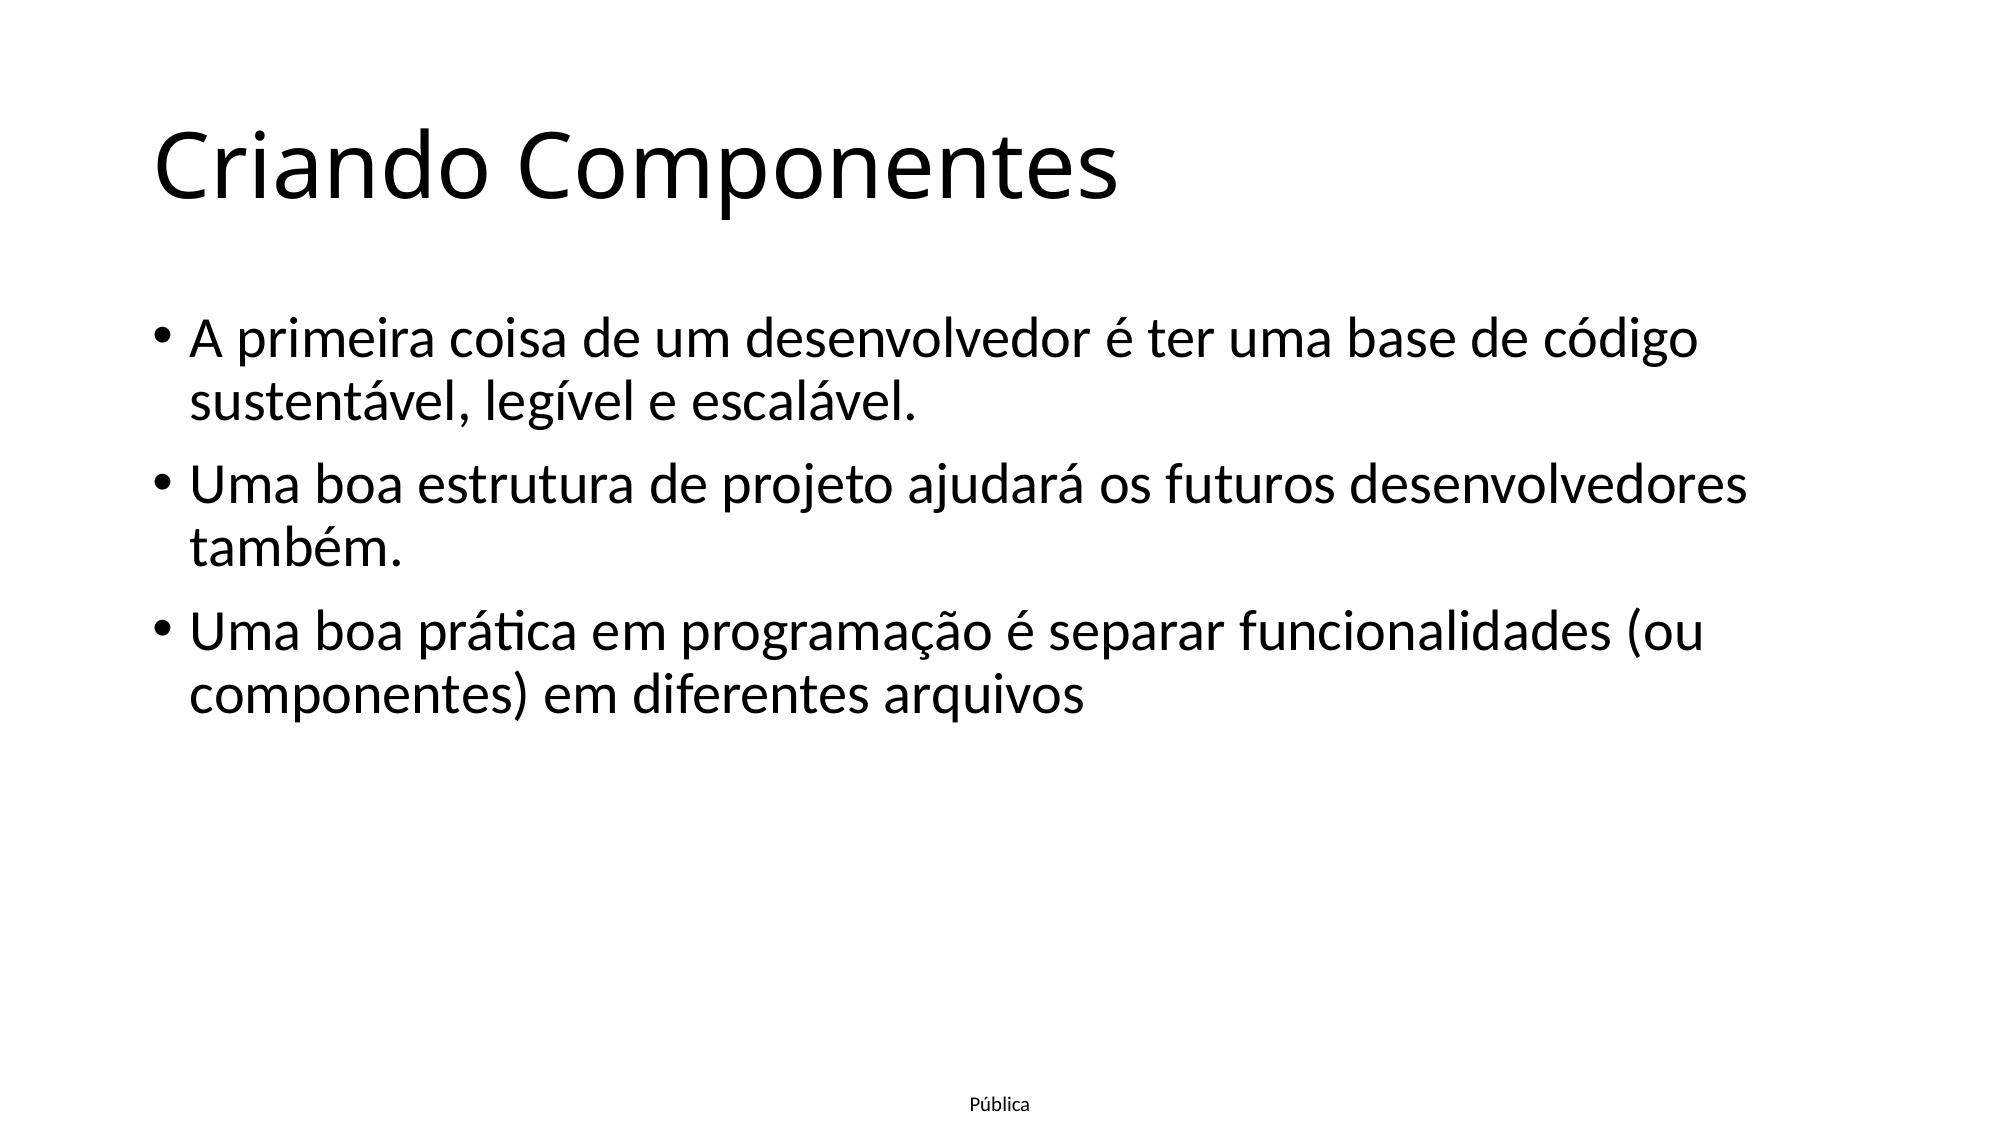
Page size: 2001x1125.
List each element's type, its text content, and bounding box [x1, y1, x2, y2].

list A primeira coisa de um desenvolvedor é ter uma base de código sustentável, legível e escalável. Uma boa estrutura de projeto ajudará os futuros desenvolvedores também. Uma boa prática em programação é separar funcionalidades (ou componentes) em diferentes arquivos [137, 299, 1863, 864]
title Criando Componentes [137, 59, 1863, 278]
